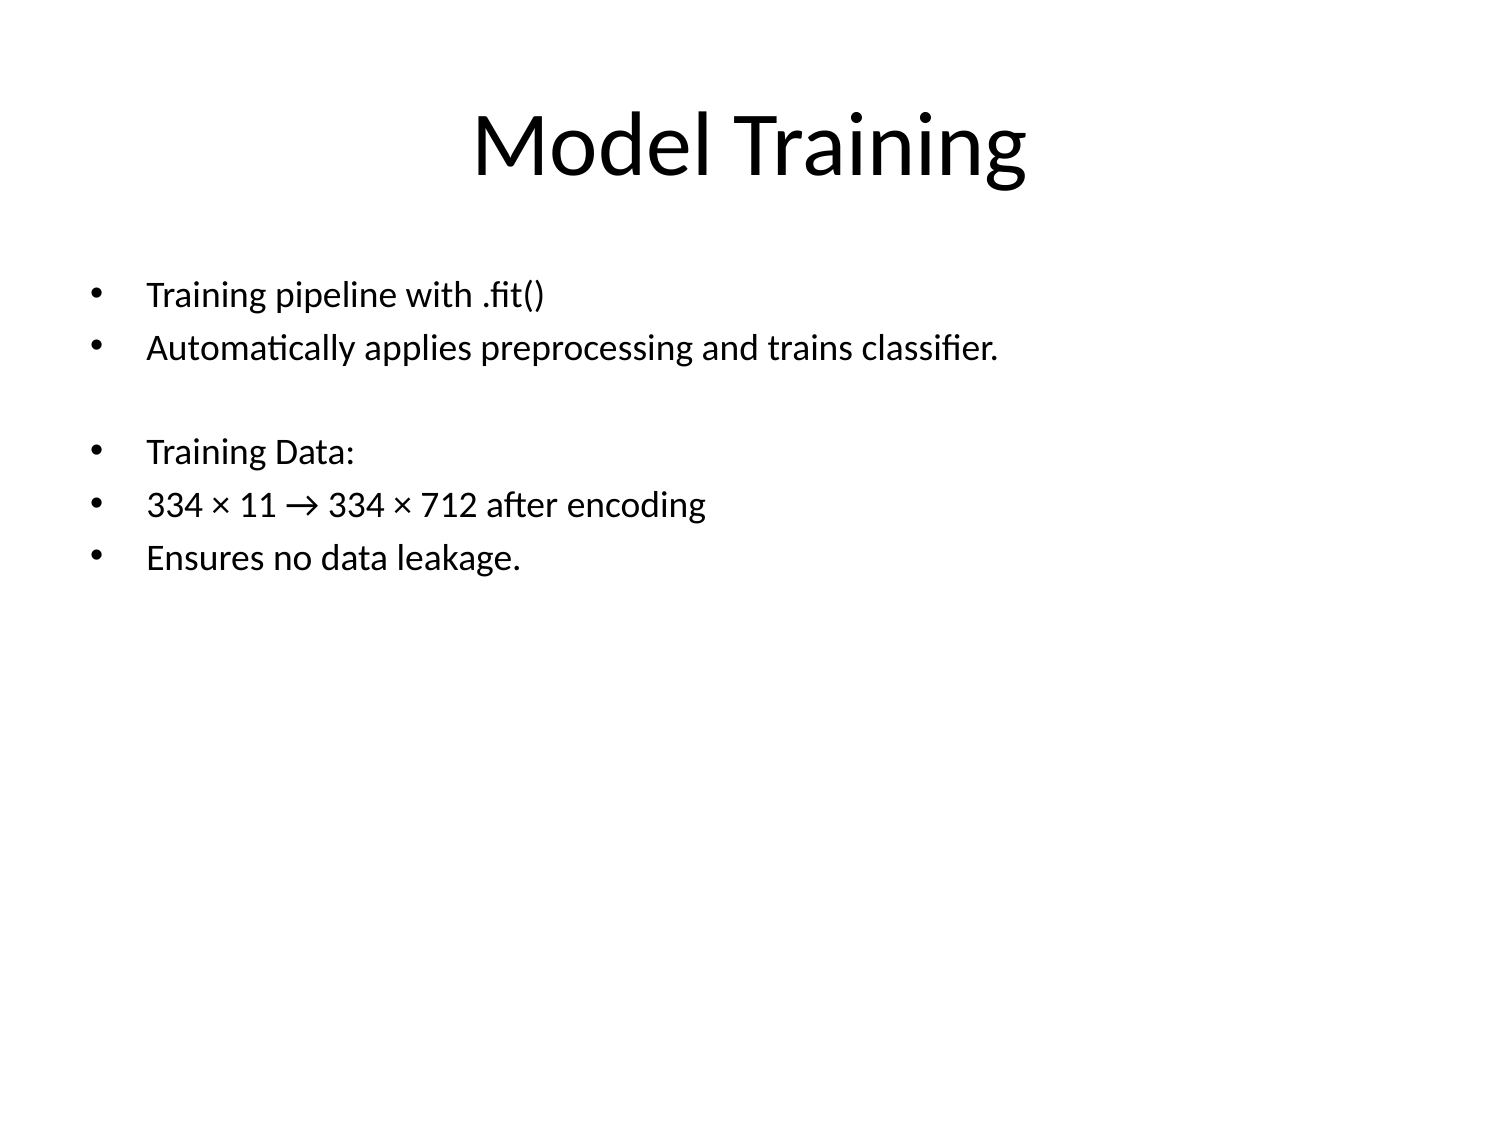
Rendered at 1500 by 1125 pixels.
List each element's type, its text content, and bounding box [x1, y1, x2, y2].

title Model Training [75, 45, 1425, 233]
list Training pipeline with .fit() Automatically applies preprocessing and trains classifier. Training Data: 334 × 11 → 334 × 712 after encoding Ensures no data leakage. [75, 262, 1425, 1005]
